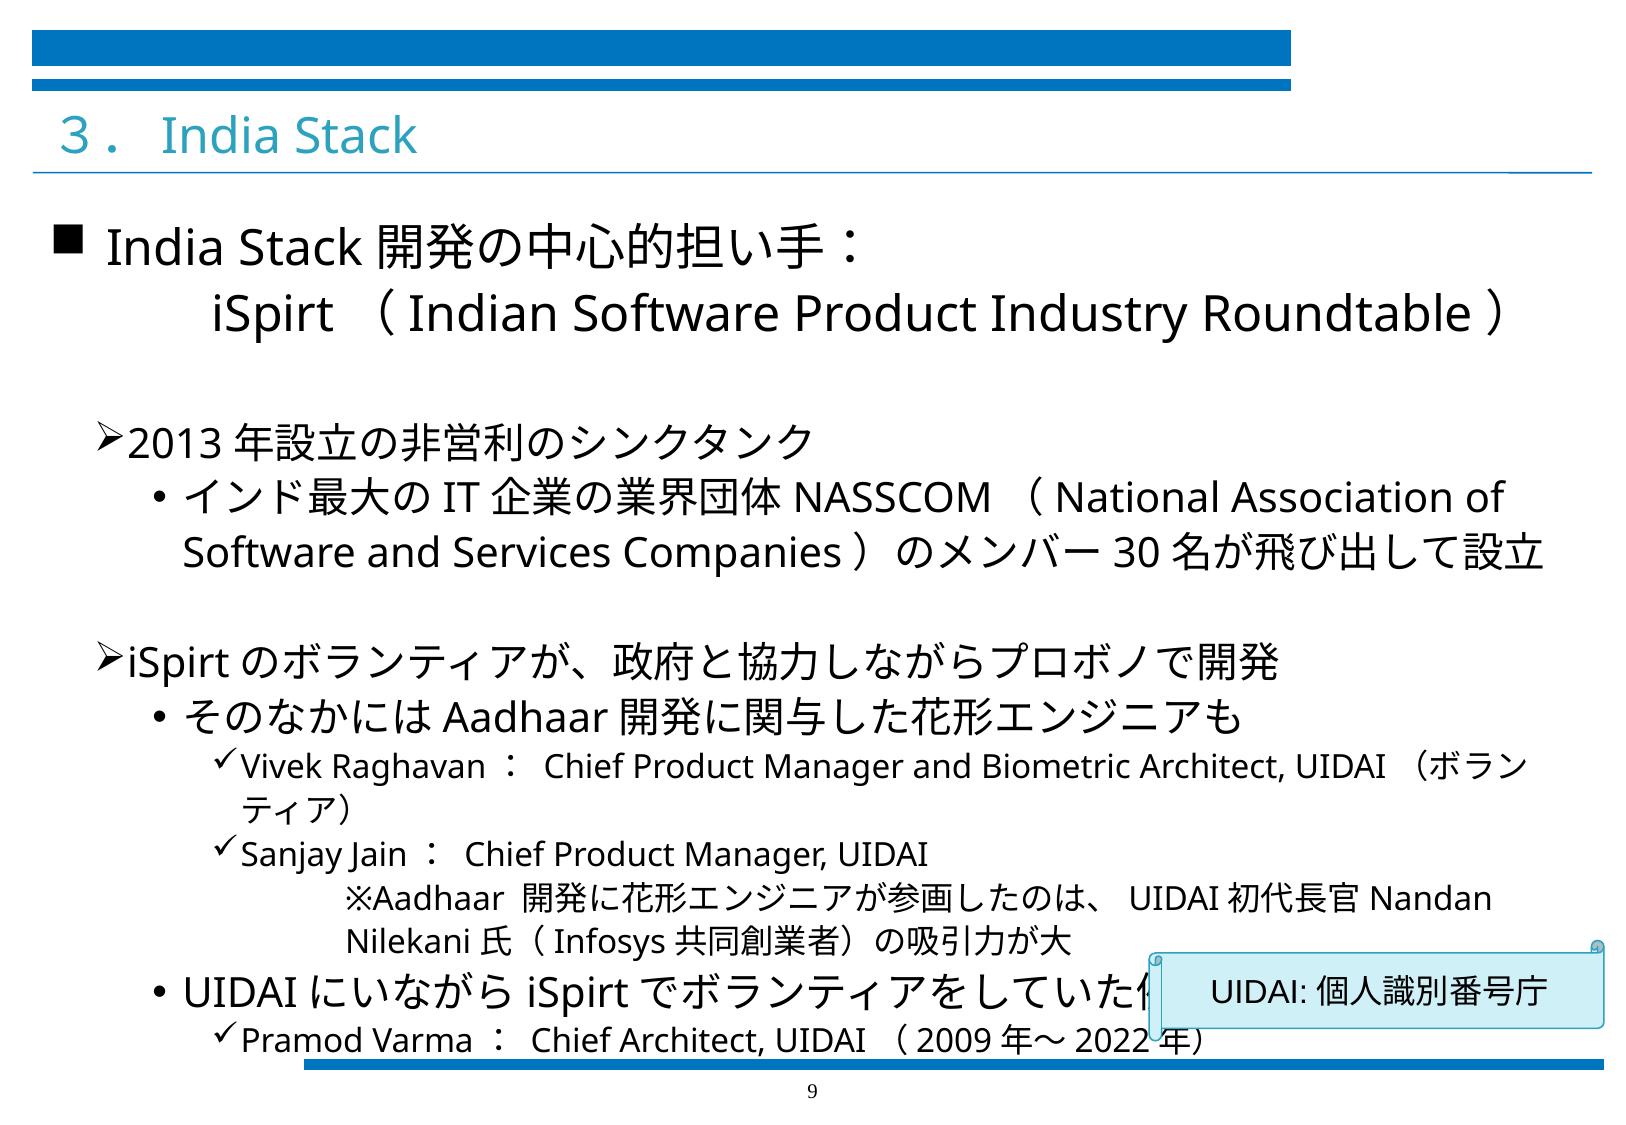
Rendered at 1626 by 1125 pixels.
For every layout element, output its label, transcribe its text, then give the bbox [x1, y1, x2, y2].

slide_number 8 [684, 1070, 941, 1118]
text_box India Stack開発の中心的担い手： iSpirt（Indian Software Product Industry Roundtable） 2013年設立の非営利のシンクタンク インド最大のIT企業の業界団体NASSCOM（National Association of Software and Services Companies）のメンバー30名が飛び出して設立 iSpirtのボランティアが、政府と協力しながらプロボノで開発 そのなかにはAadhaar開発に関与した花形エンジニアも Vivek Raghavan： Chief Product Manager and Biometric Architect, UIDAI（ボランティア） Sanjay Jain： Chief Product Manager, UIDAI ※Aadhaar 開発に花形エンジニアが参画したのは、UIDAI初代長官Nandan Nilekani氏（Infosys共同創業者）の吸引力が大 UIDAIにいながらiSpirtでボランティアをしていた例も Pramod Varma： Chief Architect, UIDAI（2009年～2022年） [34, 208, 1593, 368]
text_box UIDAI:個人識別番号庁 [1149, 940, 1604, 1041]
text_box ３．India Stack [34, 95, 1510, 185]
